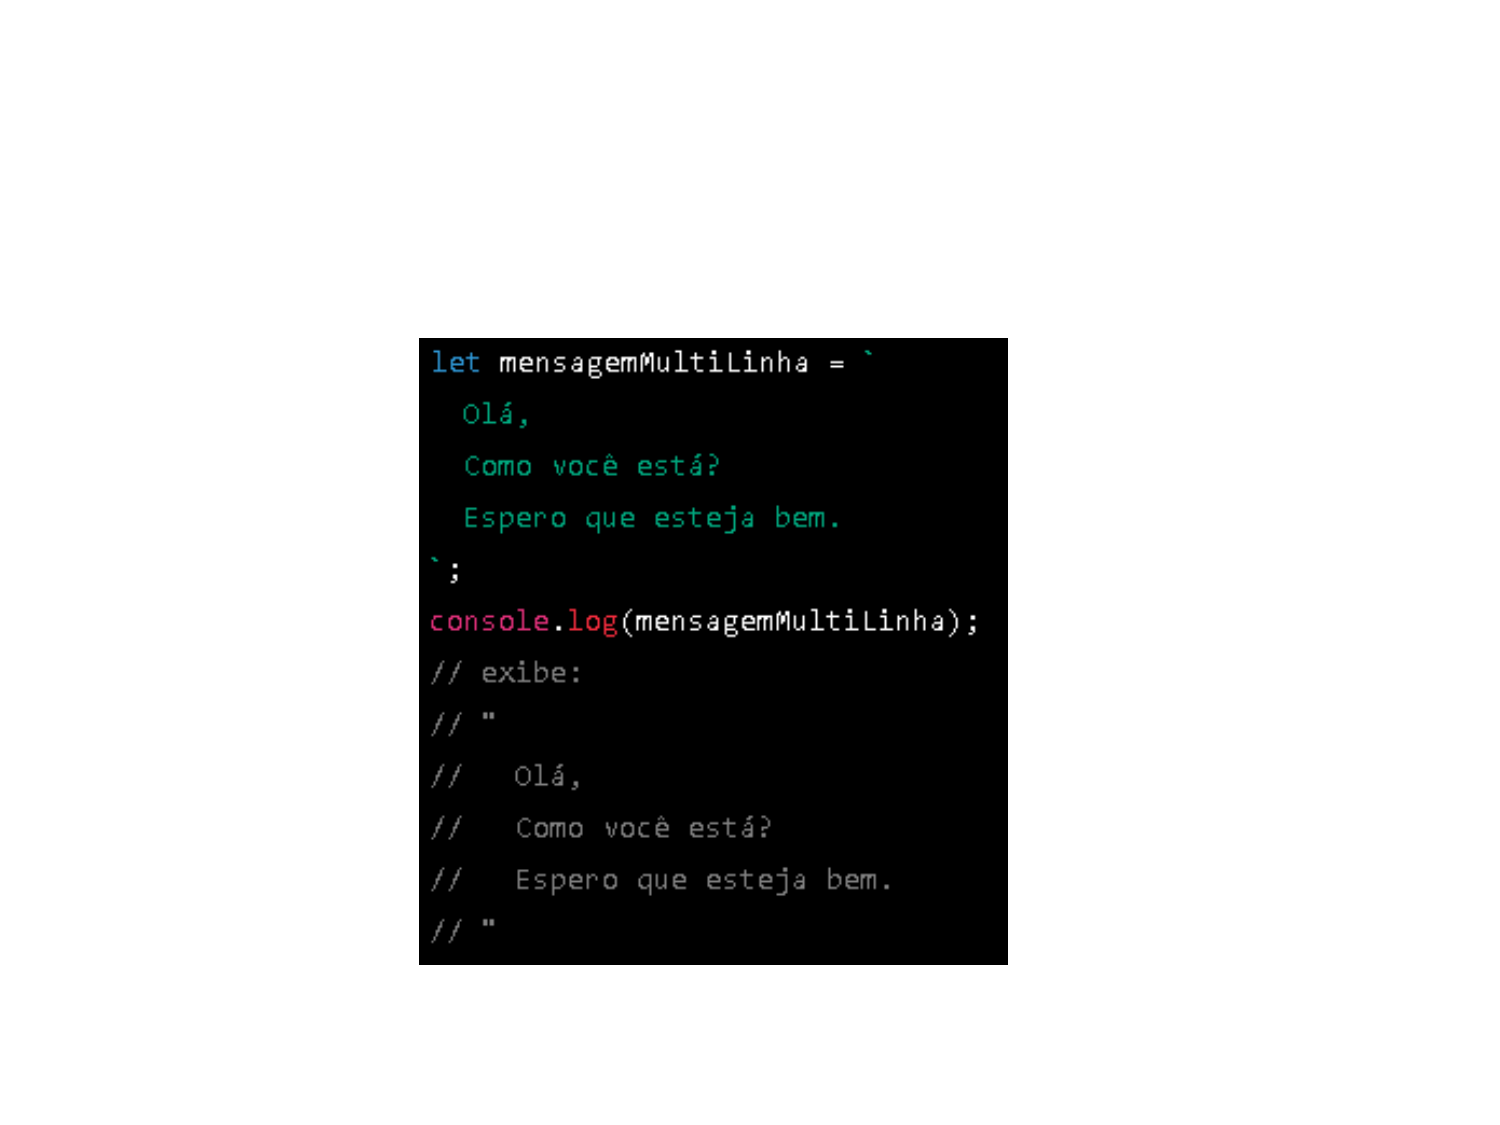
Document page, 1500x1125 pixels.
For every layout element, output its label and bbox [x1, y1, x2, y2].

picture [418, 337, 1008, 966]
